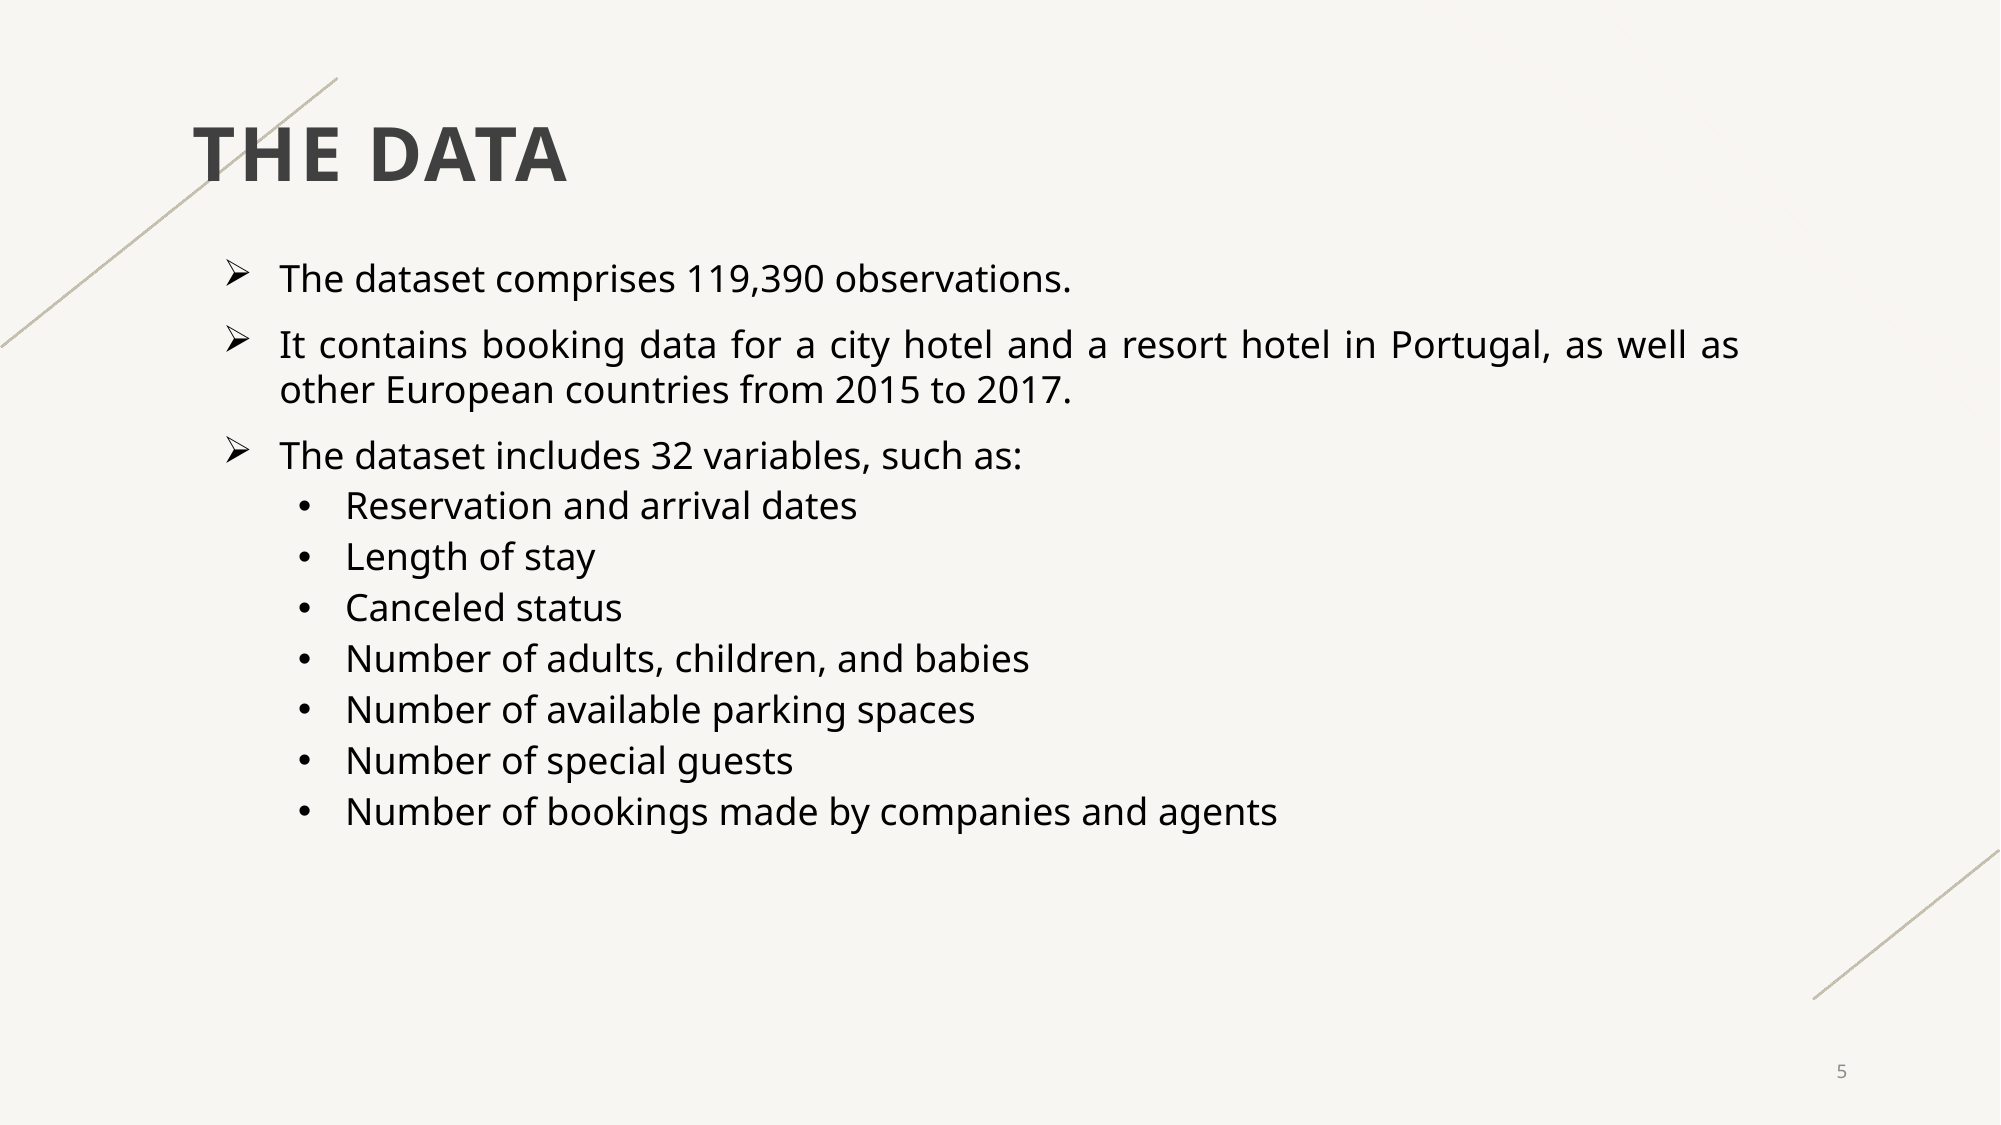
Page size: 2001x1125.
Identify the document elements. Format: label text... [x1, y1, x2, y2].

picture [0, 248, 208, 348]
title The data [0, 65, 795, 248]
slide_number 5 [1412, 1042, 1863, 1103]
picture [1812, 849, 2000, 1000]
list The dataset comprises 119,390 observations. It contains booking data for a city hotel and a resort hotel in Portugal, as well as other European countries from 2015 to 2017. The dataset includes 32 variables, such as: Reservation and arrival dates Length of stay Canceled status Number of adults, children, and babies Number of available parking spaces Number of special guests Number of bookings made by companies and agents [208, 247, 1756, 678]
